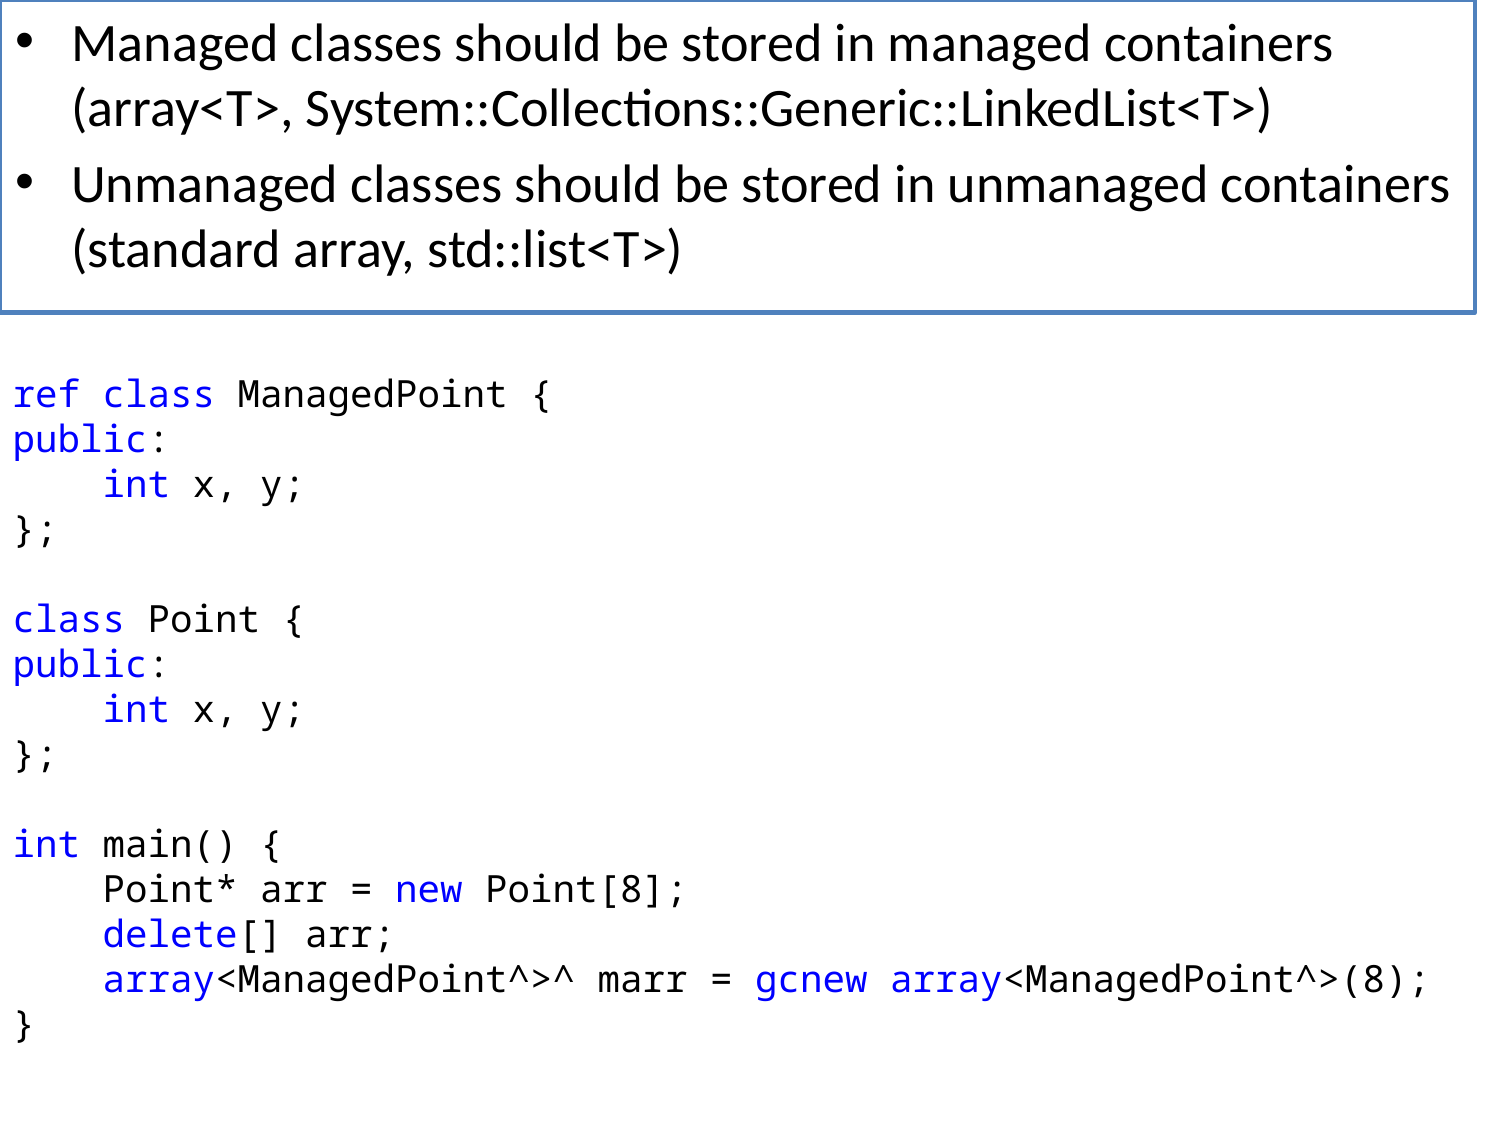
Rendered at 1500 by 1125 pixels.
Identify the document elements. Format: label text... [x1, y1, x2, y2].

text_box ref class ManagedPoint { public: int x, y; }; class Point { public: int x, y; }; int main() { Point* arr = new Point[8]; delete[] arr; array<ManagedPoint^>^ marr = gcnew array<ManagedPoint^>(8); } [0, 362, 1498, 1053]
list Managed classes should be stored in managed containers (array<T>, System::Collections::Generic::LinkedList<T>) Unmanaged classes should be stored in unmanaged containers (standard array, std::list<T>) [0, 0, 1477, 315]
